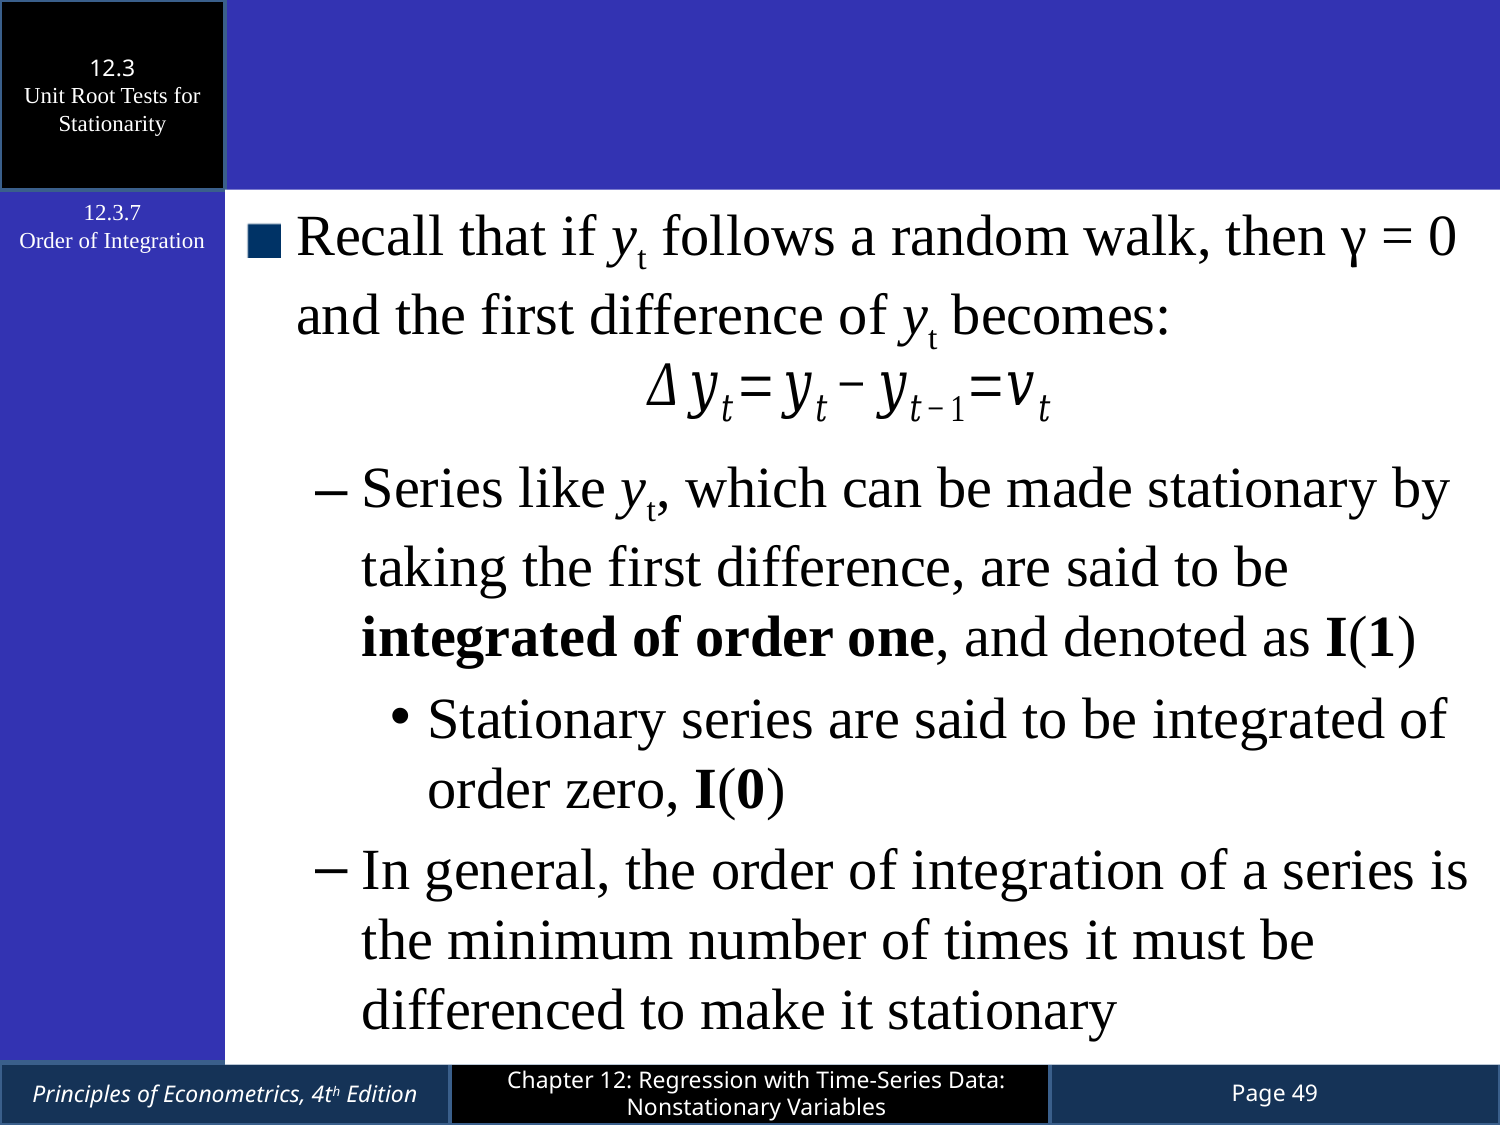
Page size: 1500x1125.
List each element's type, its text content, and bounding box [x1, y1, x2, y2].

text_box 12.3 Unit Root Tests for Stationarity [0, 46, 225, 144]
picture [240, 216, 281, 258]
text_box 12.3.7 Order of Integration [0, 190, 225, 261]
list Recall that if yt follows a random walk, then γ = 0 and the first difference of yt becomes: Series like yt, which can be made stationary by taking the first difference, are said to be integrated of order one, and denoted as I(1) Stationary series are said to be integrated of order zero, I(0) In general, the order of integration of a series is the minimum number of times it must be differenced to make it stationary [225, 189, 1500, 1065]
